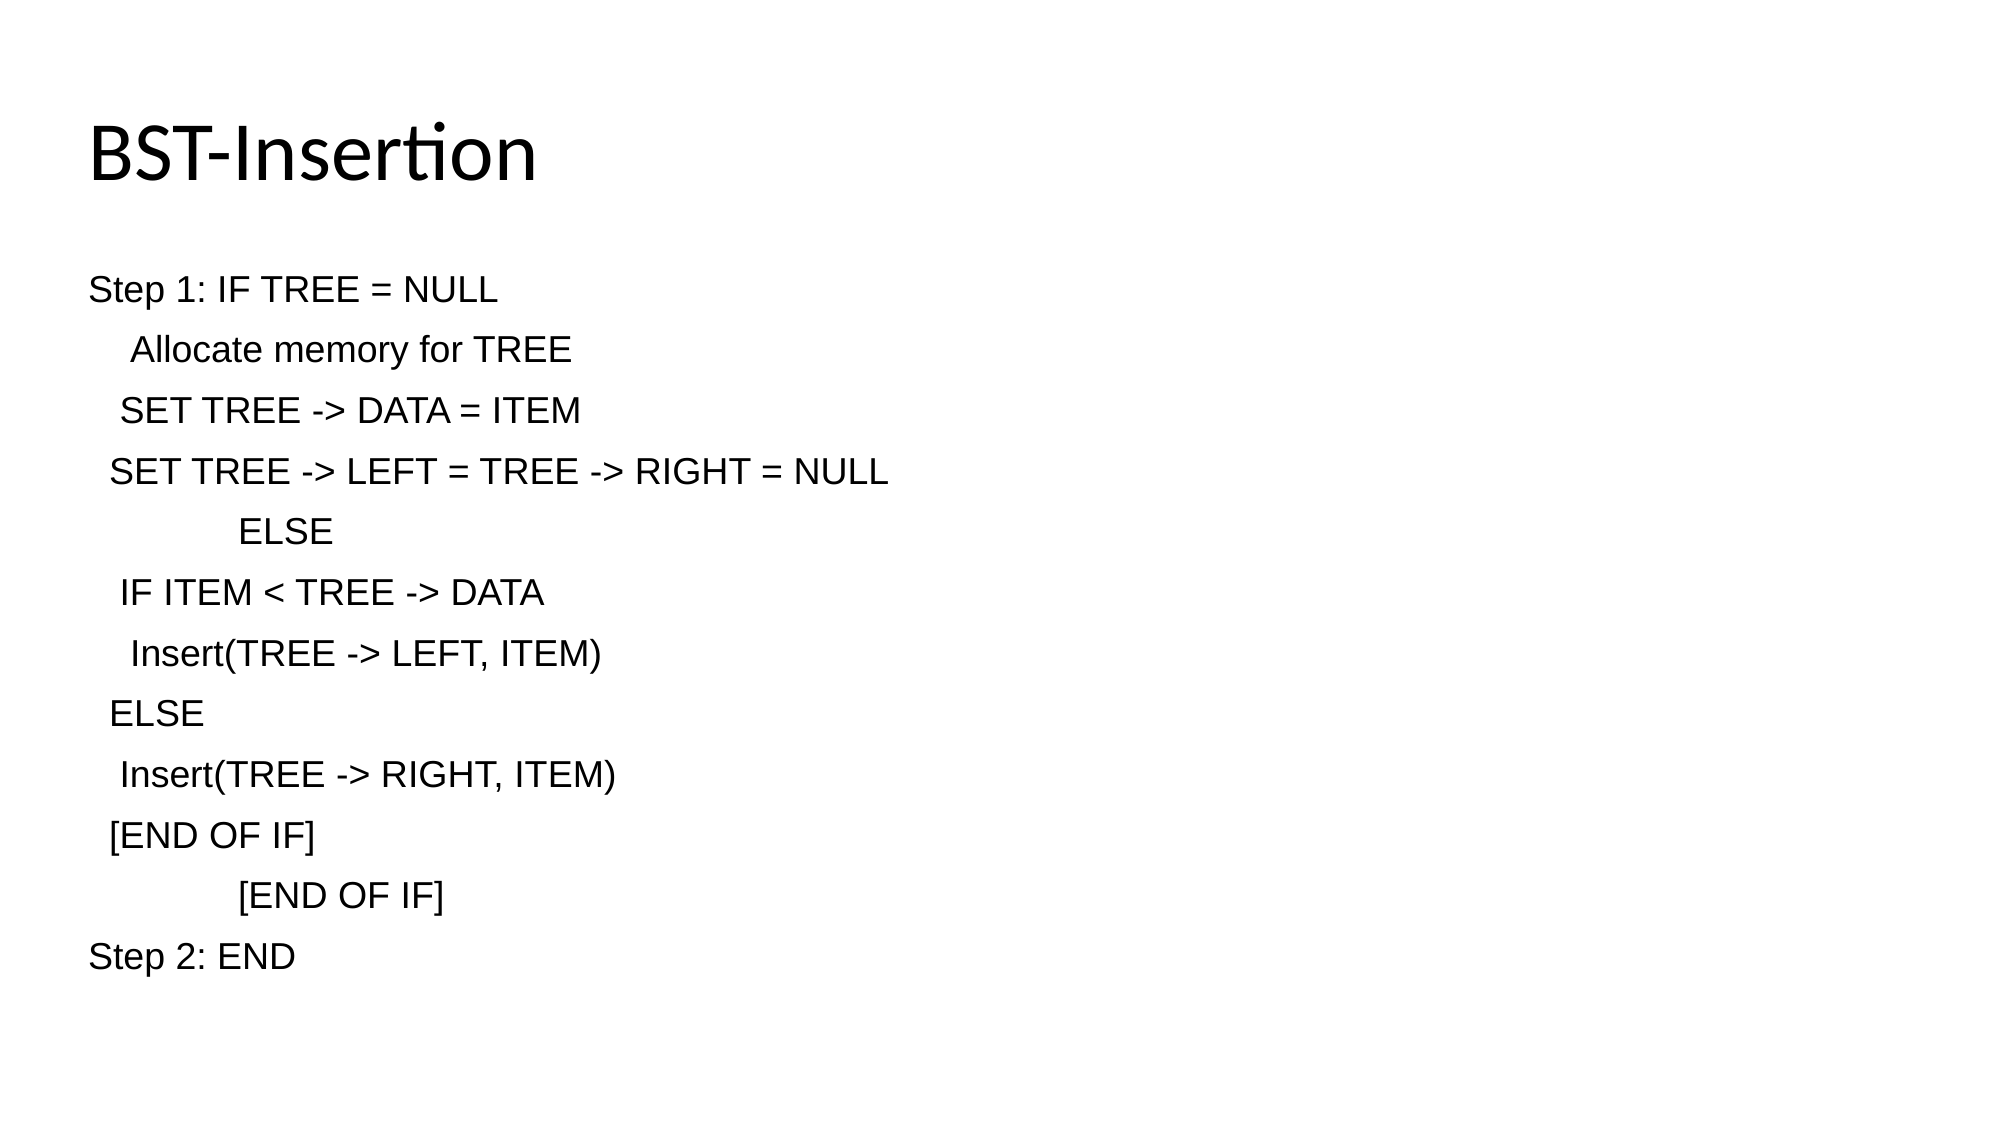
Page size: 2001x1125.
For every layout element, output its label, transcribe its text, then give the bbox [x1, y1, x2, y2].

title BST-Insertion [68, 97, 1932, 223]
list Step 1: IF TREE = NULL Allocate memory for TREE SET TREE -> DATA = ITEM SET TREE -> LEFT = TREE -> RIGHT = NULL ELSE IF ITEM < TREE -> DATA Insert(TREE -> LEFT, ITEM) ELSE Insert(TREE -> RIGHT, ITEM) [END OF IF] [END OF IF] Step 2: END [68, 252, 1932, 1000]
